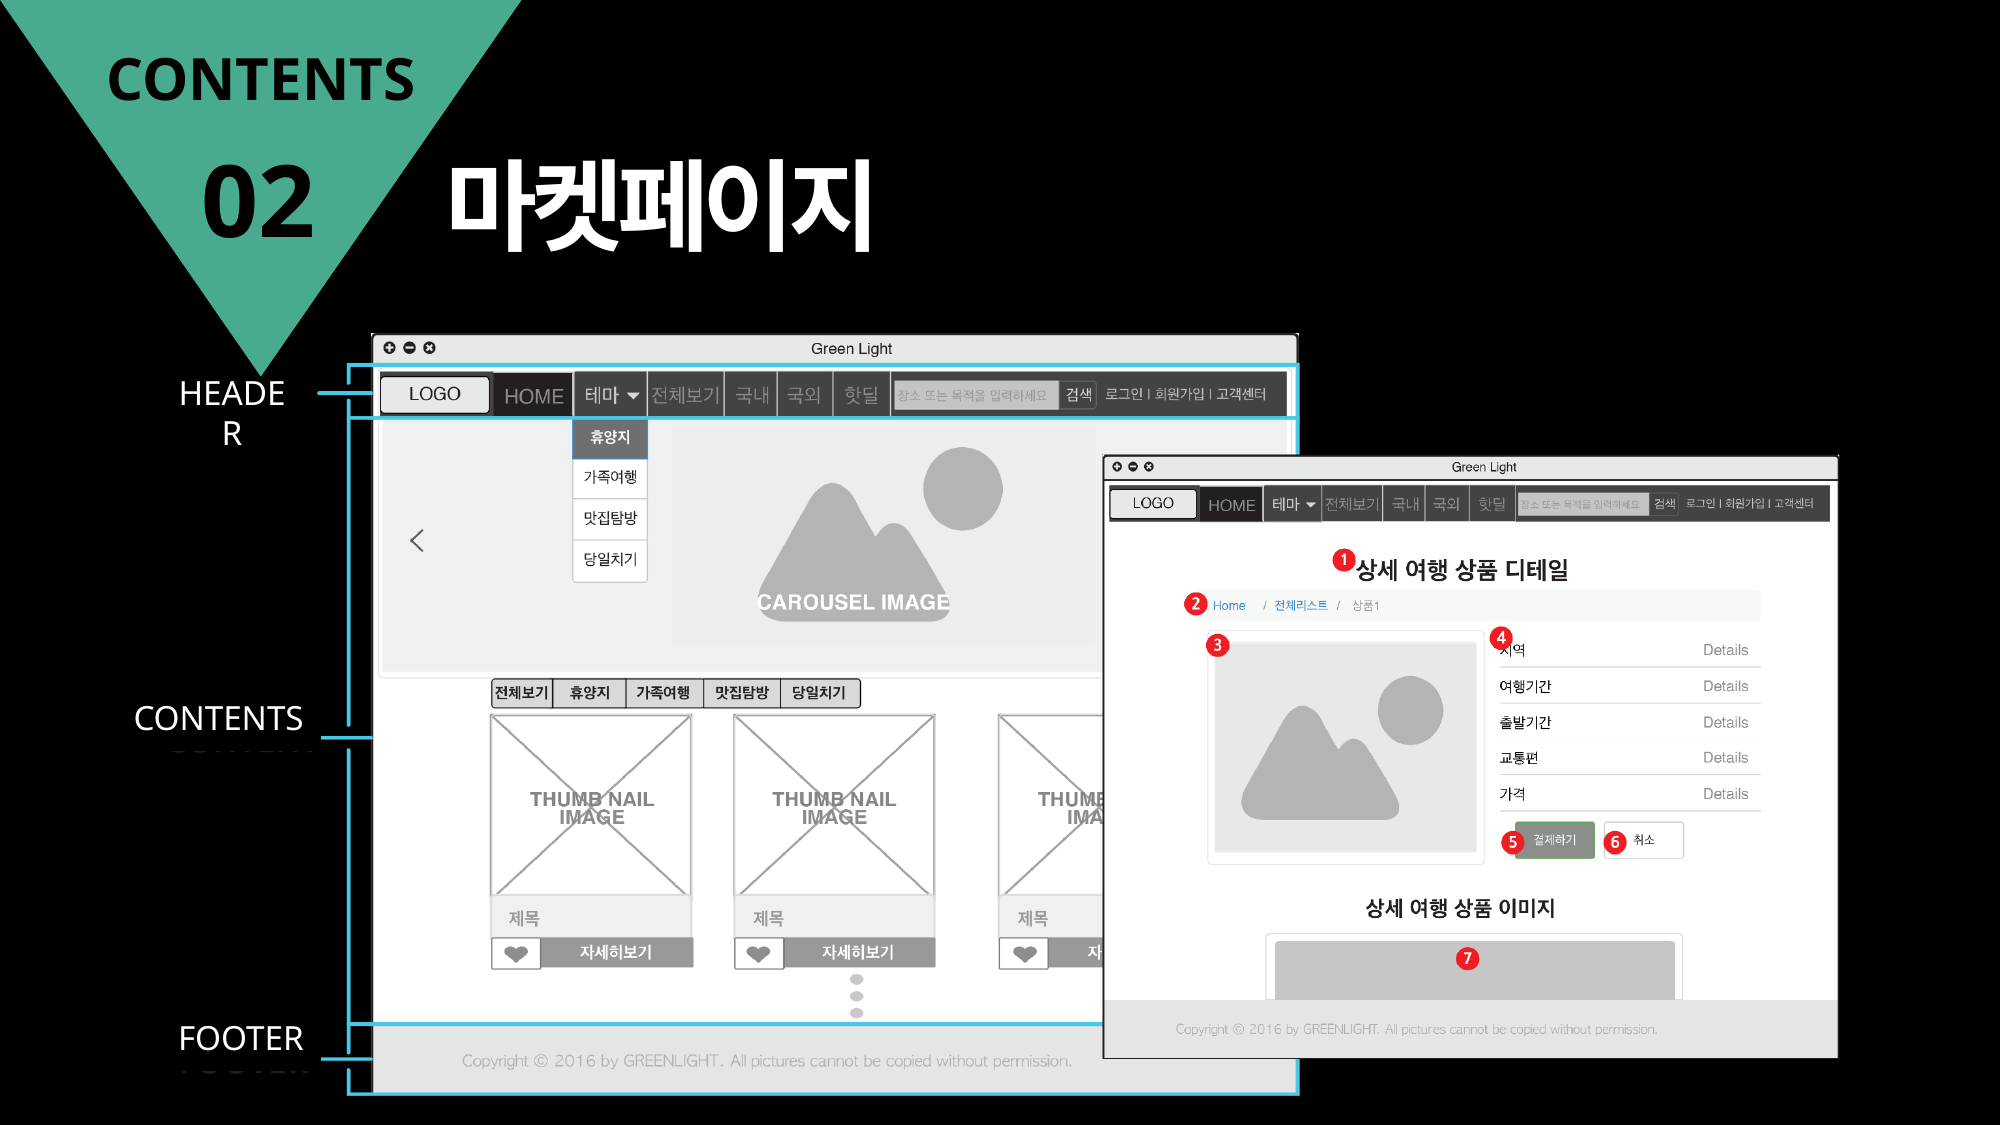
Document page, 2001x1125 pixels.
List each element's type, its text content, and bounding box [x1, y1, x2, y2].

text_box [185, 270, 336, 328]
text_box 마켓페이지 [431, 136, 1551, 271]
picture [118, 328, 1865, 1099]
text_box [0, 0, 523, 135]
text_box CONTENTS 02 [91, 35, 430, 270]
